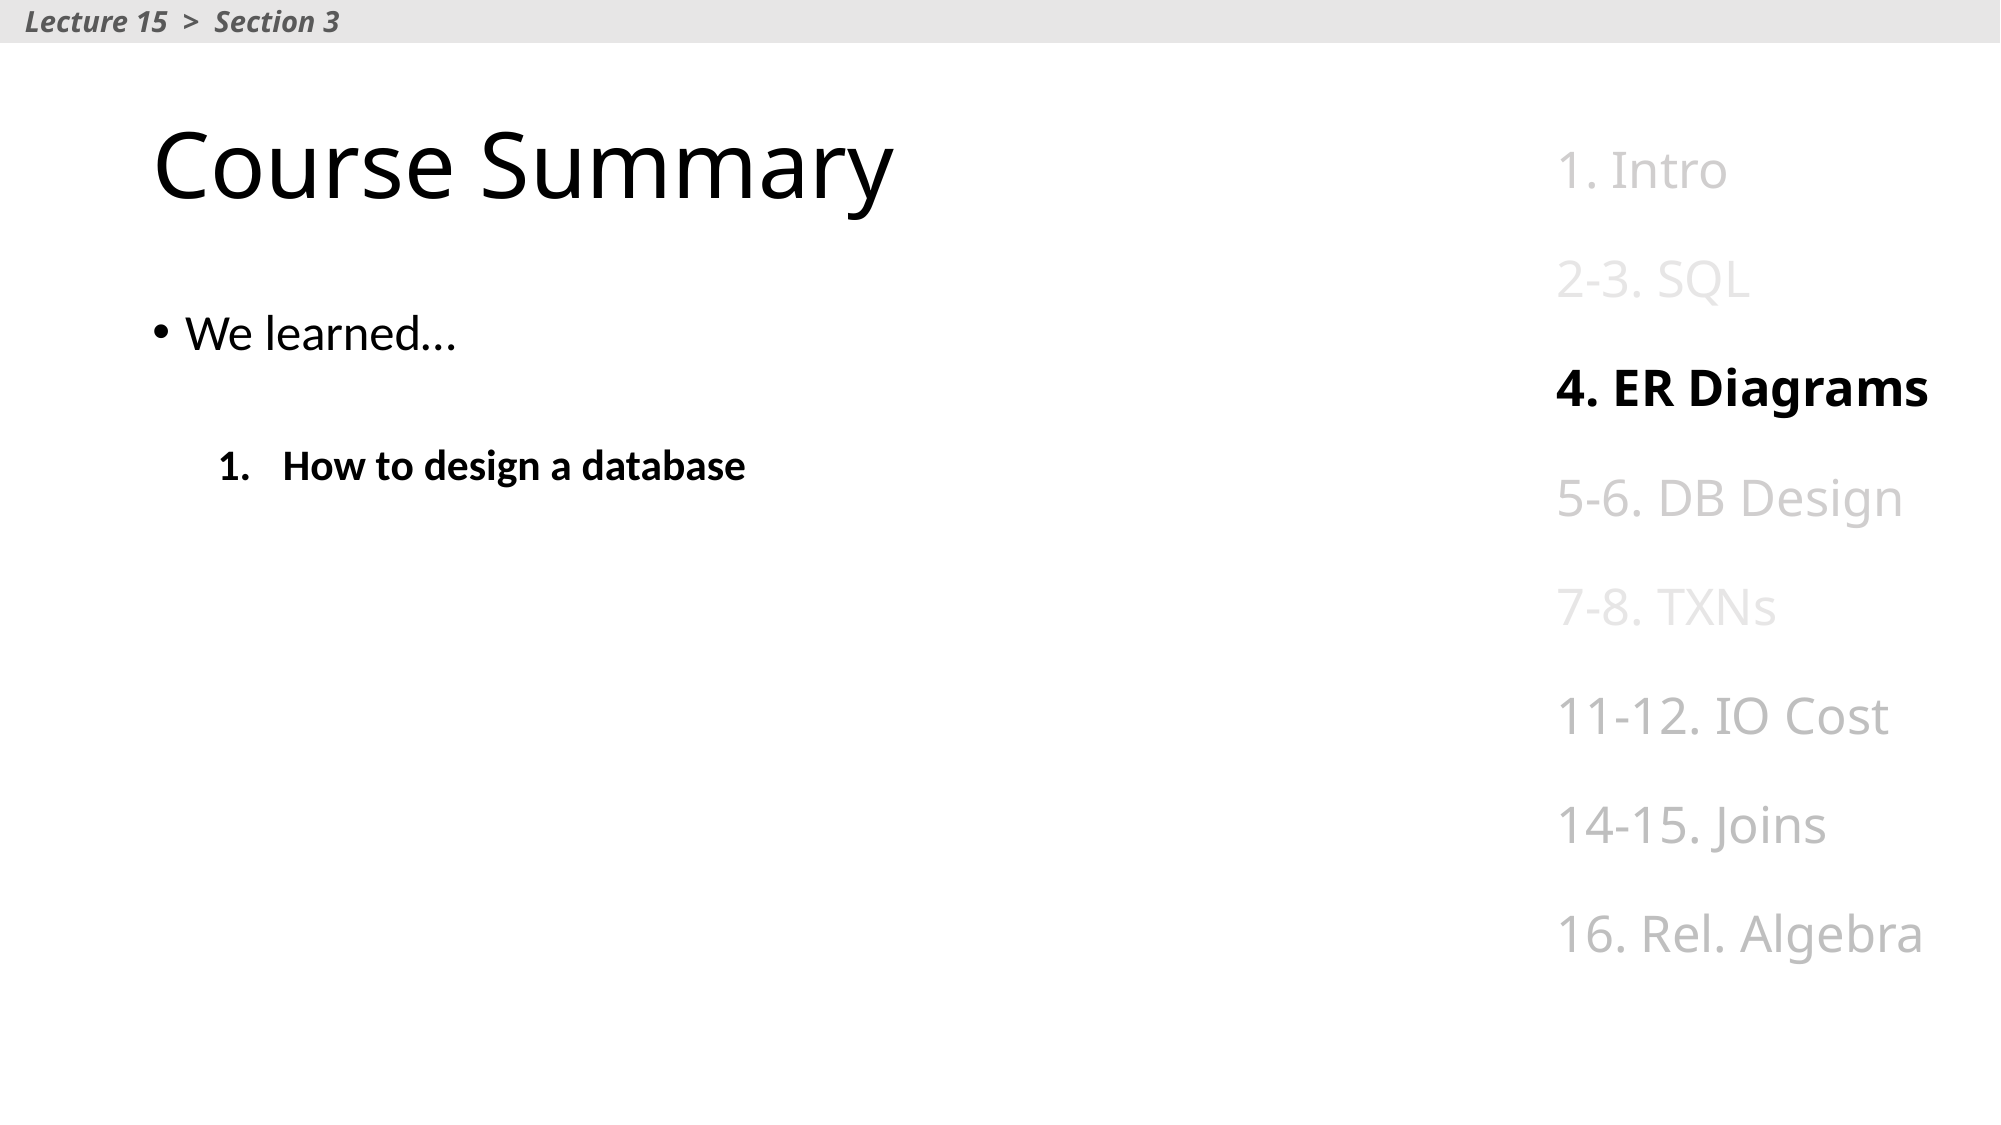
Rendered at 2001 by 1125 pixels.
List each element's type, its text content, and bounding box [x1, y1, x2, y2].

text_box 1. Intro 2-3. SQL 4. ER Diagrams 5-6. DB Design 7-8. TXNs 11-12. IO Cost 14-15. Joins 16. Rel. Algebra [1541, 99, 1957, 1100]
title Course Summary [137, 59, 1863, 278]
list We learned… How to design a database How to query a database, even with concurrent users and crashes / aborts How to optimize the performance of a database We got a sense (as the old joke goes) of the three most important topics in DB research: Performance, performance, and performance [137, 299, 1523, 1061]
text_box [0, 0, 2000, 47]
